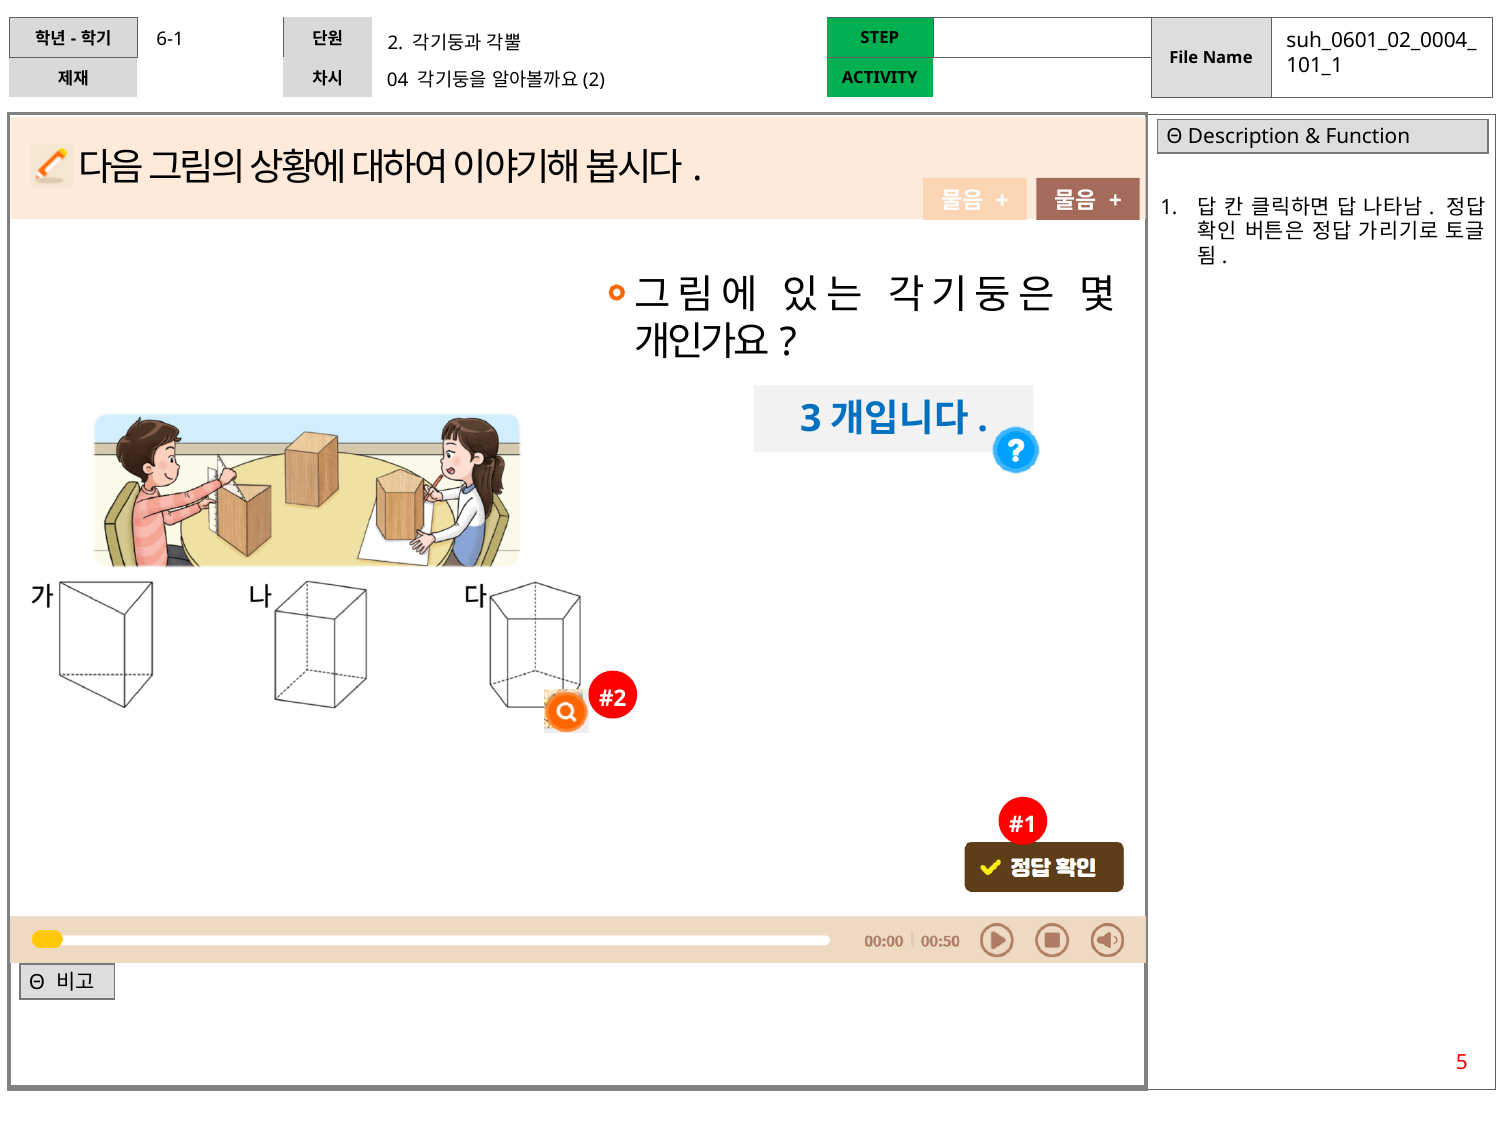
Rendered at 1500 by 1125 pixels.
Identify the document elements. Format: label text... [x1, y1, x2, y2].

text_box 물음 + [1034, 176, 1142, 222]
text_box [9, 115, 1148, 221]
text_box 04 각기둥을 알아볼까요(2) [372, 60, 821, 96]
text_box [753, 385, 1034, 453]
text_box #2 [594, 668, 640, 721]
picture [985, 421, 1046, 480]
text_box 다음 그림의 상황에 대하여 이야기해 봅시다. [63, 135, 1150, 196]
table_header Θ Description & Function [1158, 120, 1487, 152]
text_box 2. 각기둥과 각뿔 [372, 23, 828, 48]
picture [10, 916, 1146, 963]
picture [963, 839, 1126, 894]
picture [31, 143, 73, 189]
text_box suh_0601_02_0004_101_1 [1271, 18, 1500, 84]
text_box 그림에 있는 각기둥은 몇 개인가요? [619, 261, 1128, 371]
text_box 물음 + [921, 176, 1029, 222]
text_box #1 [996, 794, 1050, 838]
text_box 3개입니다. [774, 386, 1014, 447]
text_box 6-1 [141, 18, 284, 55]
text_box 답 칸 클릭하면 답 나타남. 정답 확인 버튼은 정답 가리기로 토글 됨. [1145, 160, 1500, 301]
picture [28, 409, 589, 733]
picture [606, 281, 626, 303]
